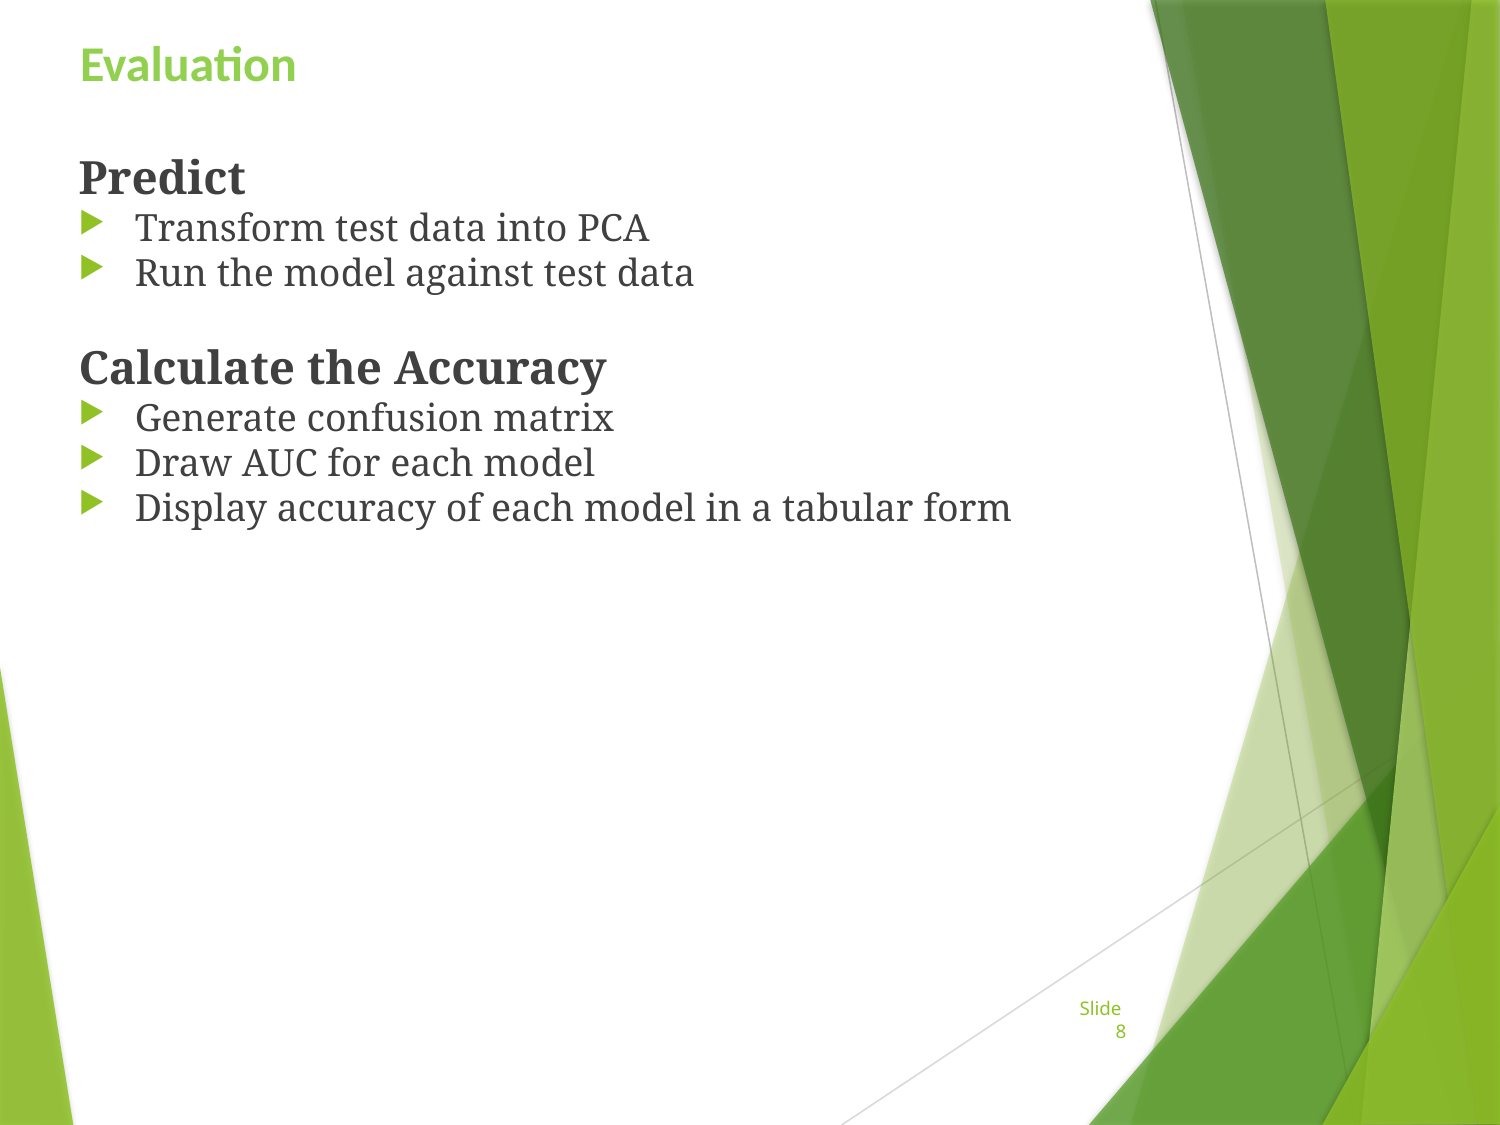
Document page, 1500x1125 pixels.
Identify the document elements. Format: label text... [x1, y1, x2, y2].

list Predict Transform test data into PCA Run the model against test data Calculate the Accuracy Generate confusion matrix Draw AUC for each model Display accuracy of each model in a tabular form [63, 141, 1414, 1086]
text_box Evaluation [64, 23, 313, 99]
